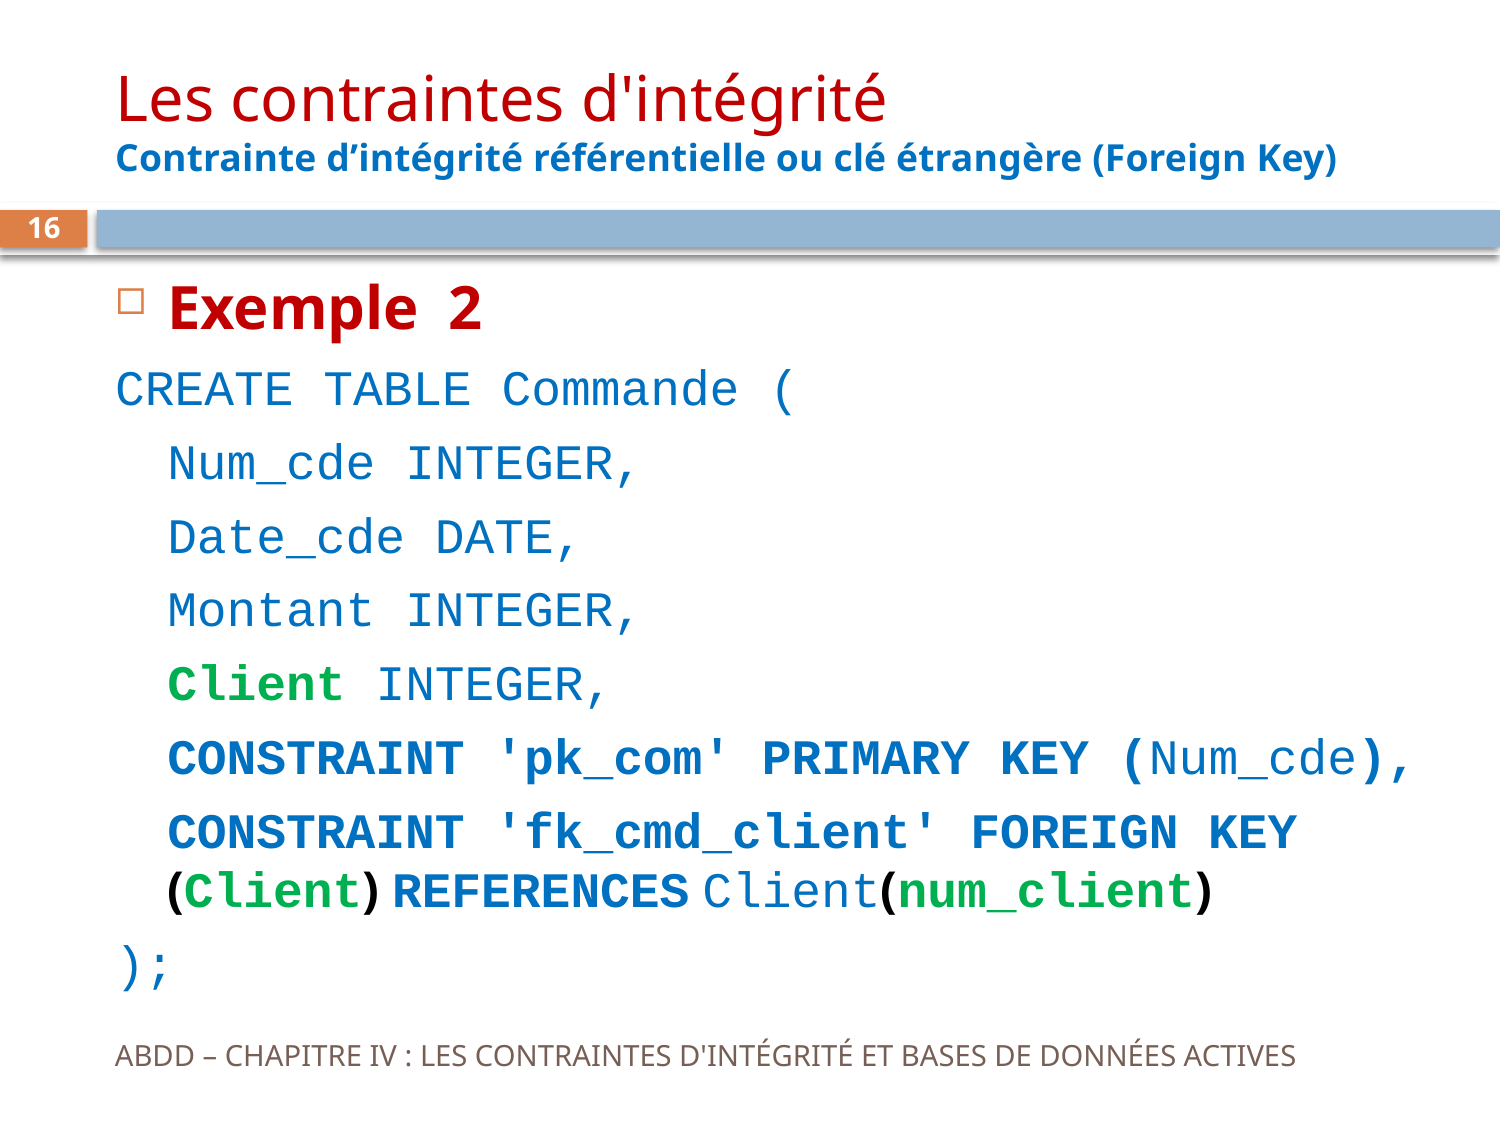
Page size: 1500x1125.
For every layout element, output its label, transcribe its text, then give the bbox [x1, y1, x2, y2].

list Exemple 2 CREATE TABLE Commande ( Num_cde INTEGER, Date_cde DATE, Montant INTEGER, Client INTEGER, CONSTRAINT 'pk_com' PRIMARY KEY (Num_cde), CONSTRAINT 'fk_cmd_client' FOREIGN KEY (Client) REFERENCES Client(num_client) ); [100, 262, 1465, 1000]
title Les contraintes d'intégrité Contrainte d’intégrité référentielle ou clé étrangère (Foreign Key) [100, 37, 1438, 200]
slide_number 16 [0, 208, 88, 249]
footer ABDD – CHAPITRE IV : LES CONTRAINTES D'INTÉGRITÉ ET BASES DE DONNÉES ACTIVES [99, 1024, 1454, 1085]
